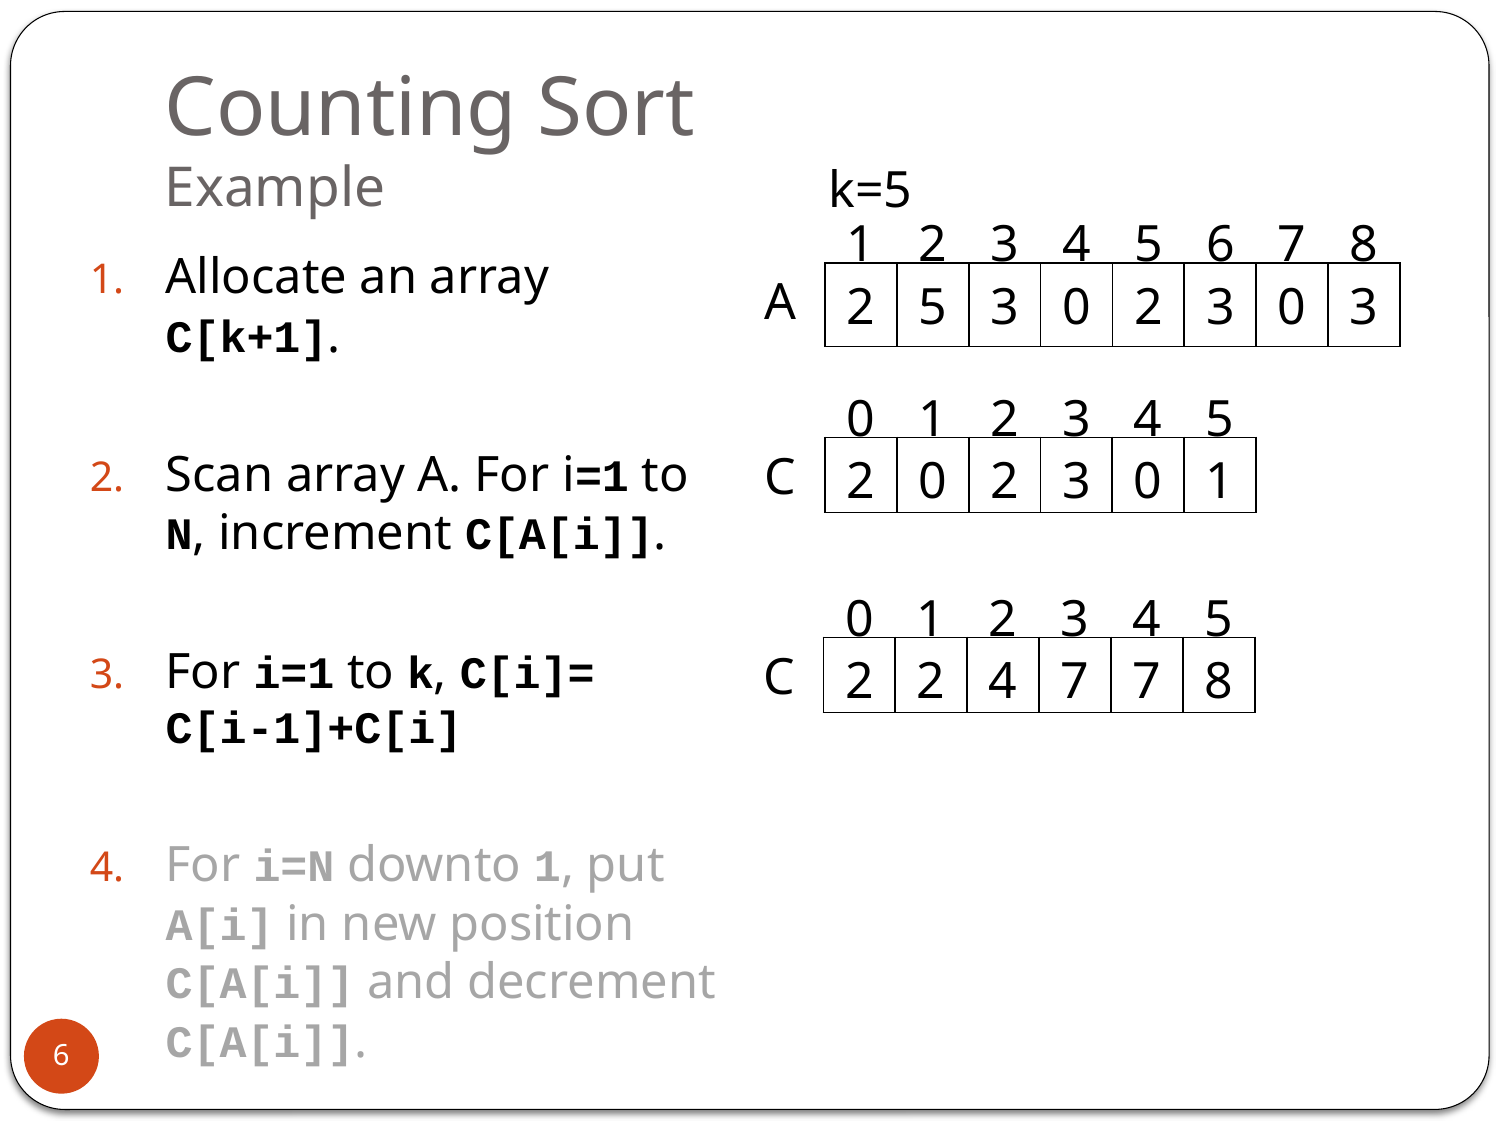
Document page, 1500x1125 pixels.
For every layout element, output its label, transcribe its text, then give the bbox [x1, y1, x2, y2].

table_header 5 [898, 276, 968, 346]
text_box k=5 [813, 149, 927, 225]
table_header 3 [970, 276, 1040, 346]
table_header 2 [1113, 276, 1183, 346]
table_header 8 [1328, 201, 1400, 276]
table_header 2 [824, 650, 894, 712]
table_header 5 [1184, 375, 1256, 450]
table_header 1 [897, 375, 969, 450]
table_header 4 [1041, 201, 1112, 276]
text_box A [749, 262, 811, 338]
table_header 2 [967, 575, 1039, 650]
title Counting Sort Example [150, 45, 1425, 233]
table_header 0 [825, 375, 897, 450]
table_header 2 [970, 450, 1040, 512]
table_header 4 [1111, 575, 1183, 650]
table_header 7 [1256, 201, 1328, 276]
table_header 2 [896, 650, 966, 712]
list Allocate an array C[k+1]. Scan array A. For i=1 to N, increment C[A[i]]. For i=1 to k, C[i]= C[i-1]+C[i] For i=N downto 1, put A[i] in new position C[A[i]] and decrement C[A[i]]. [75, 237, 750, 1075]
table_header 3 [969, 201, 1041, 276]
table_header 2 [826, 276, 896, 346]
table_header 3 [1039, 575, 1111, 650]
table_header 2 [826, 450, 896, 512]
table_header 7 [1112, 650, 1182, 712]
table_header 1 [825, 201, 897, 276]
table_header 0 [1041, 276, 1112, 346]
table_header 3 [1041, 450, 1111, 512]
text_box C [749, 437, 812, 513]
table_header 0 [898, 450, 968, 512]
table_header 1 [1185, 450, 1255, 512]
table_header 3 [1185, 276, 1255, 346]
table_header 4 [1112, 375, 1184, 450]
table_header 1 [895, 575, 967, 650]
table_header 3 [1040, 375, 1112, 450]
table_header 4 [968, 650, 1038, 712]
table_header 3 [1329, 276, 1399, 346]
table_header 5 [1112, 201, 1184, 276]
table_header 0 [1257, 276, 1327, 346]
table_header 0 [823, 575, 895, 650]
table_header 2 [969, 375, 1040, 450]
table_header 0 [1113, 450, 1183, 512]
table_header 7 [1040, 650, 1110, 712]
table_header 5 [1183, 575, 1255, 650]
table_header 6 [1184, 201, 1256, 276]
table_header 2 [897, 201, 969, 276]
table_header 8 [1184, 650, 1254, 712]
text_box C [748, 637, 810, 713]
slide_number 6 [23, 1018, 94, 1094]
